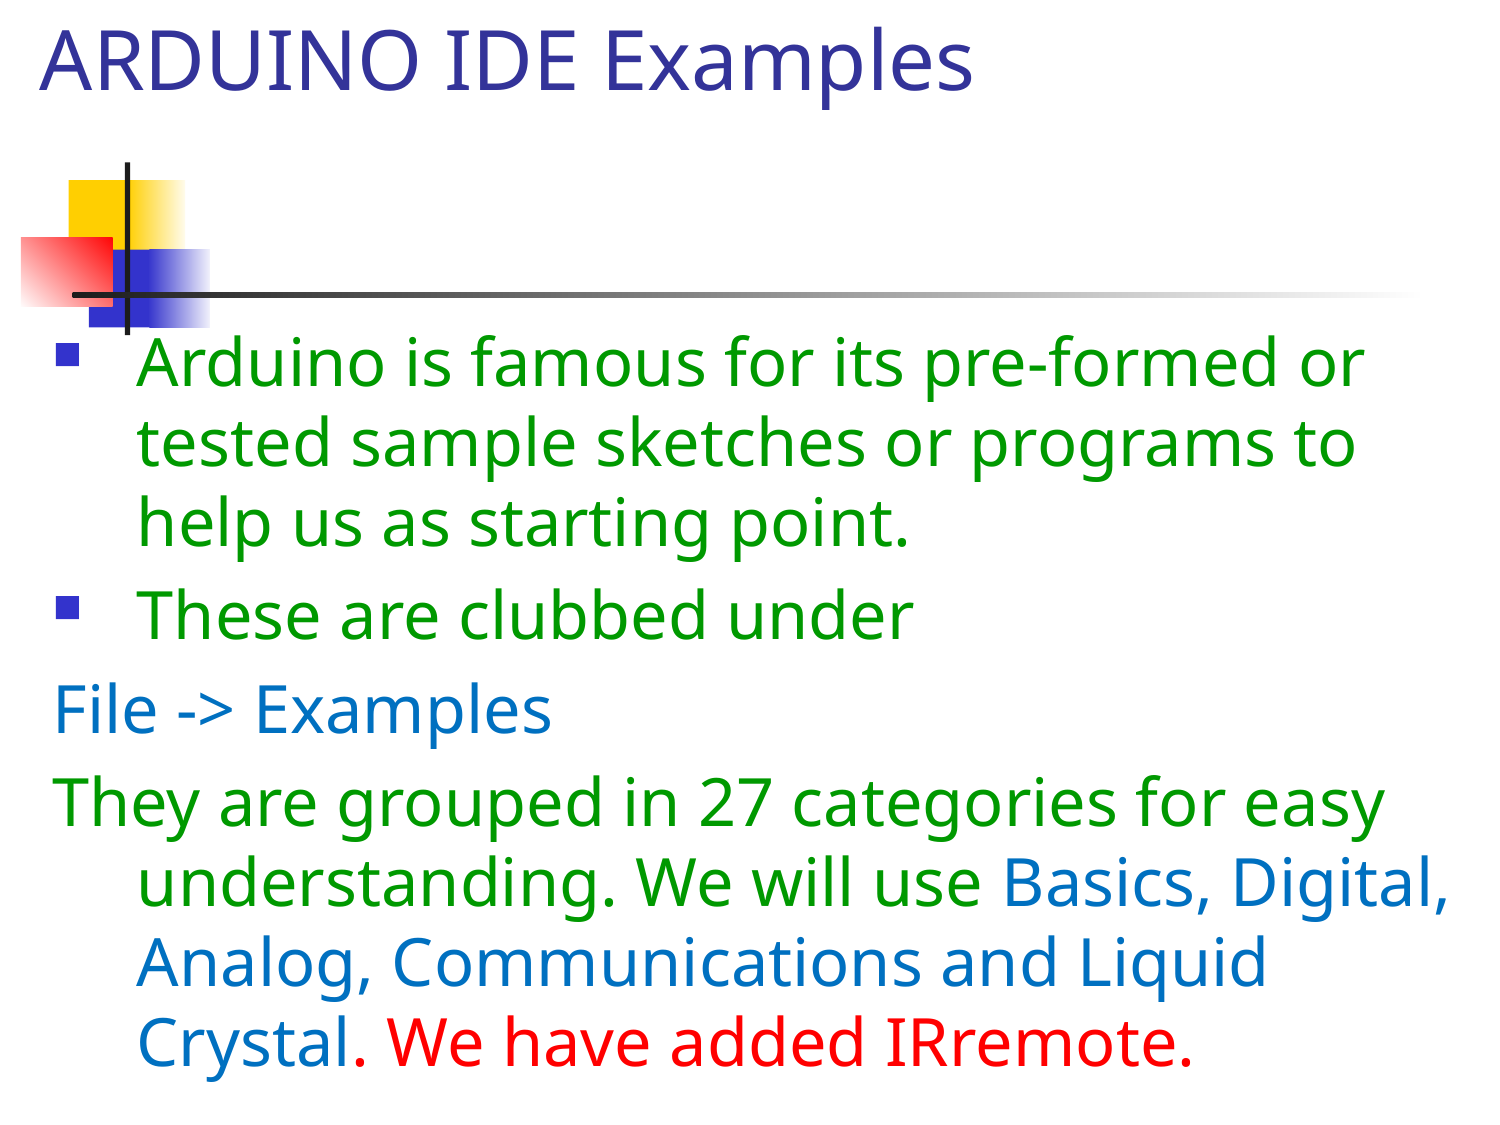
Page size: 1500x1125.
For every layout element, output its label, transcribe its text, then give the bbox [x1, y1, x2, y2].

list Arduino is famous for its pre-formed or tested sample sketches or programs to help us as starting point. These are clubbed under File -> Examples They are grouped in 27 categories for easy understanding. We will use Basics, Digital, Analog, Communications and Liquid Crystal. We have added IRremote. [37, 312, 1469, 1100]
title ARDUINO IDE Examples [24, 0, 1468, 128]
